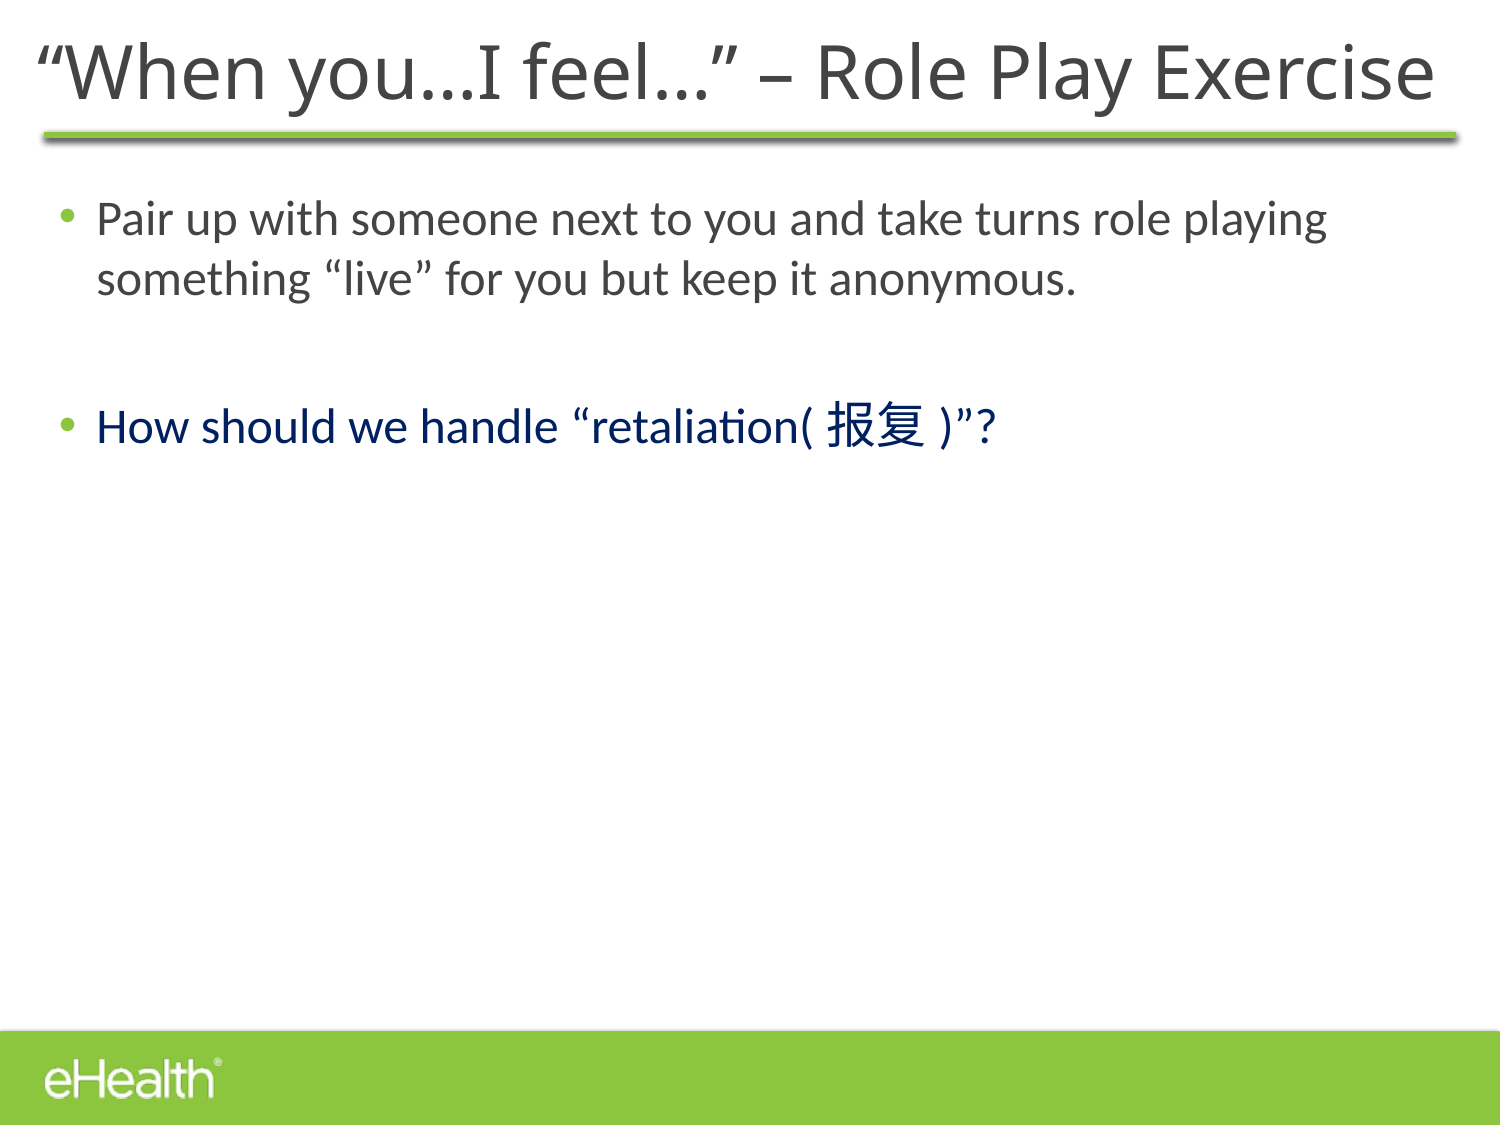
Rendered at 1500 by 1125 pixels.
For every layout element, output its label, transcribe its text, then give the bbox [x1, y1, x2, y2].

picture [43, 1057, 224, 1099]
list Pair up with someone next to you and take turns role playing something “live” for you but keep it anonymous. How should we handle “retaliation(报复)”? [43, 178, 1457, 986]
title “When you…I feel…” – Role Play Exercise [34, 22, 1497, 122]
